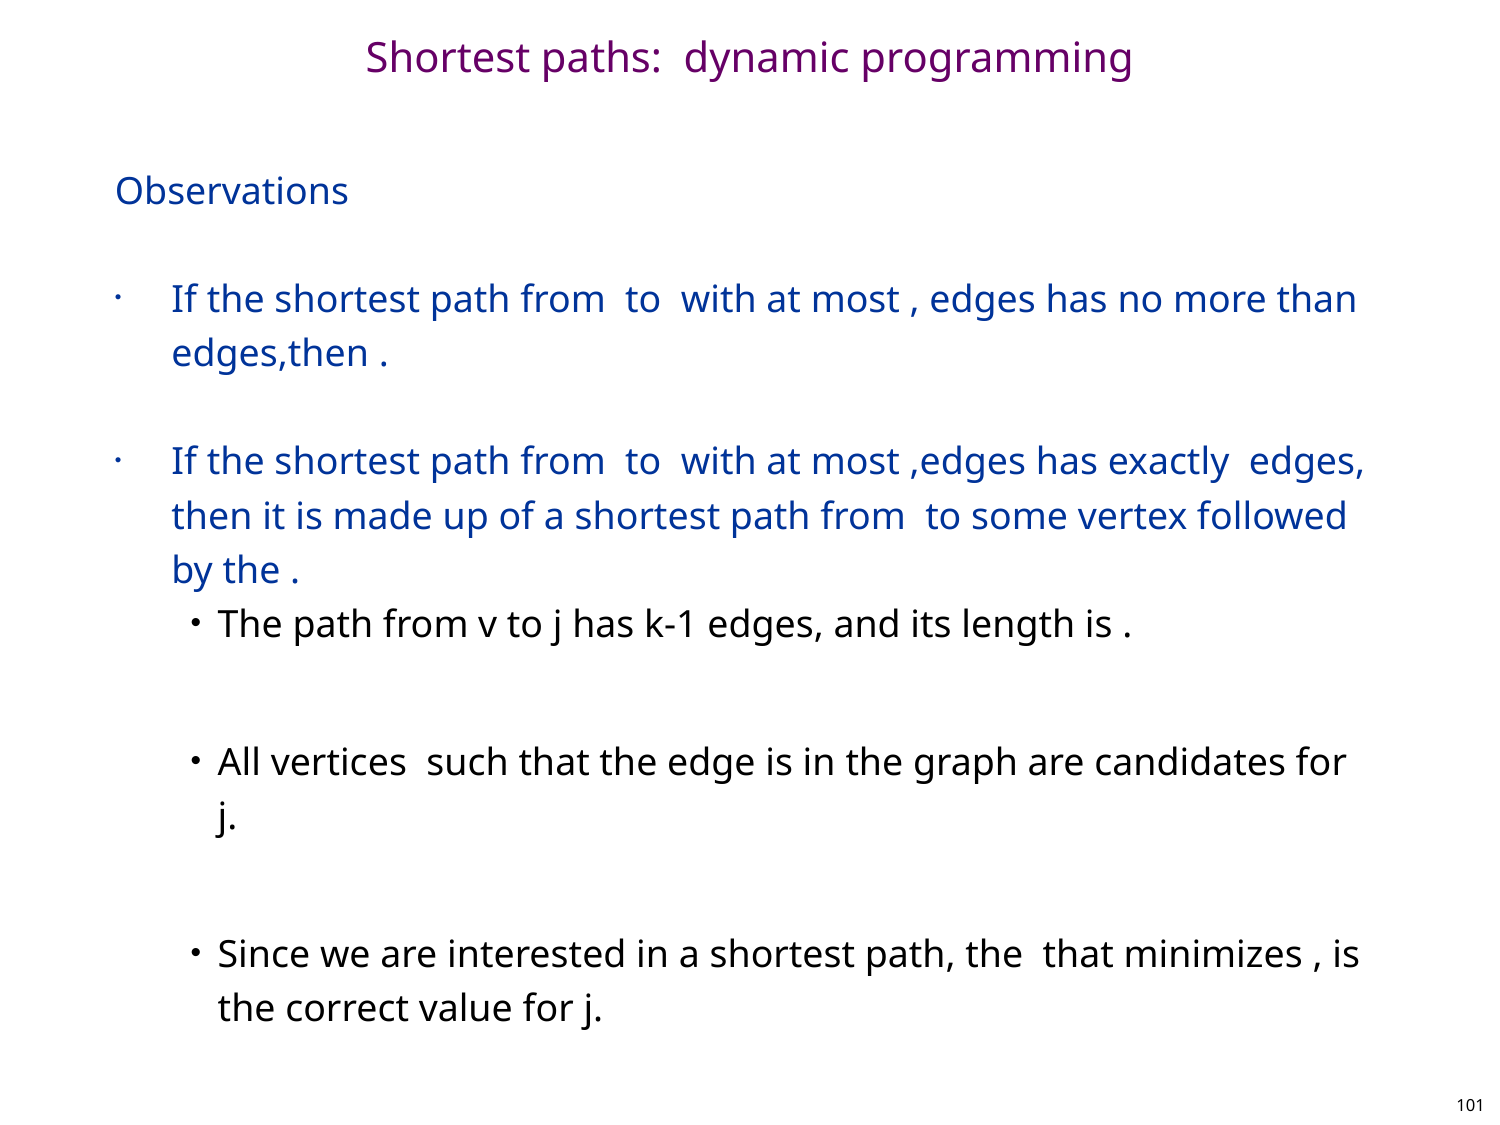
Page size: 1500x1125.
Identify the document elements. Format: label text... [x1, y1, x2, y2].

title Shortest paths: dynamic programming [0, 24, 1500, 100]
slide_number 101 [1187, 1087, 1500, 1125]
